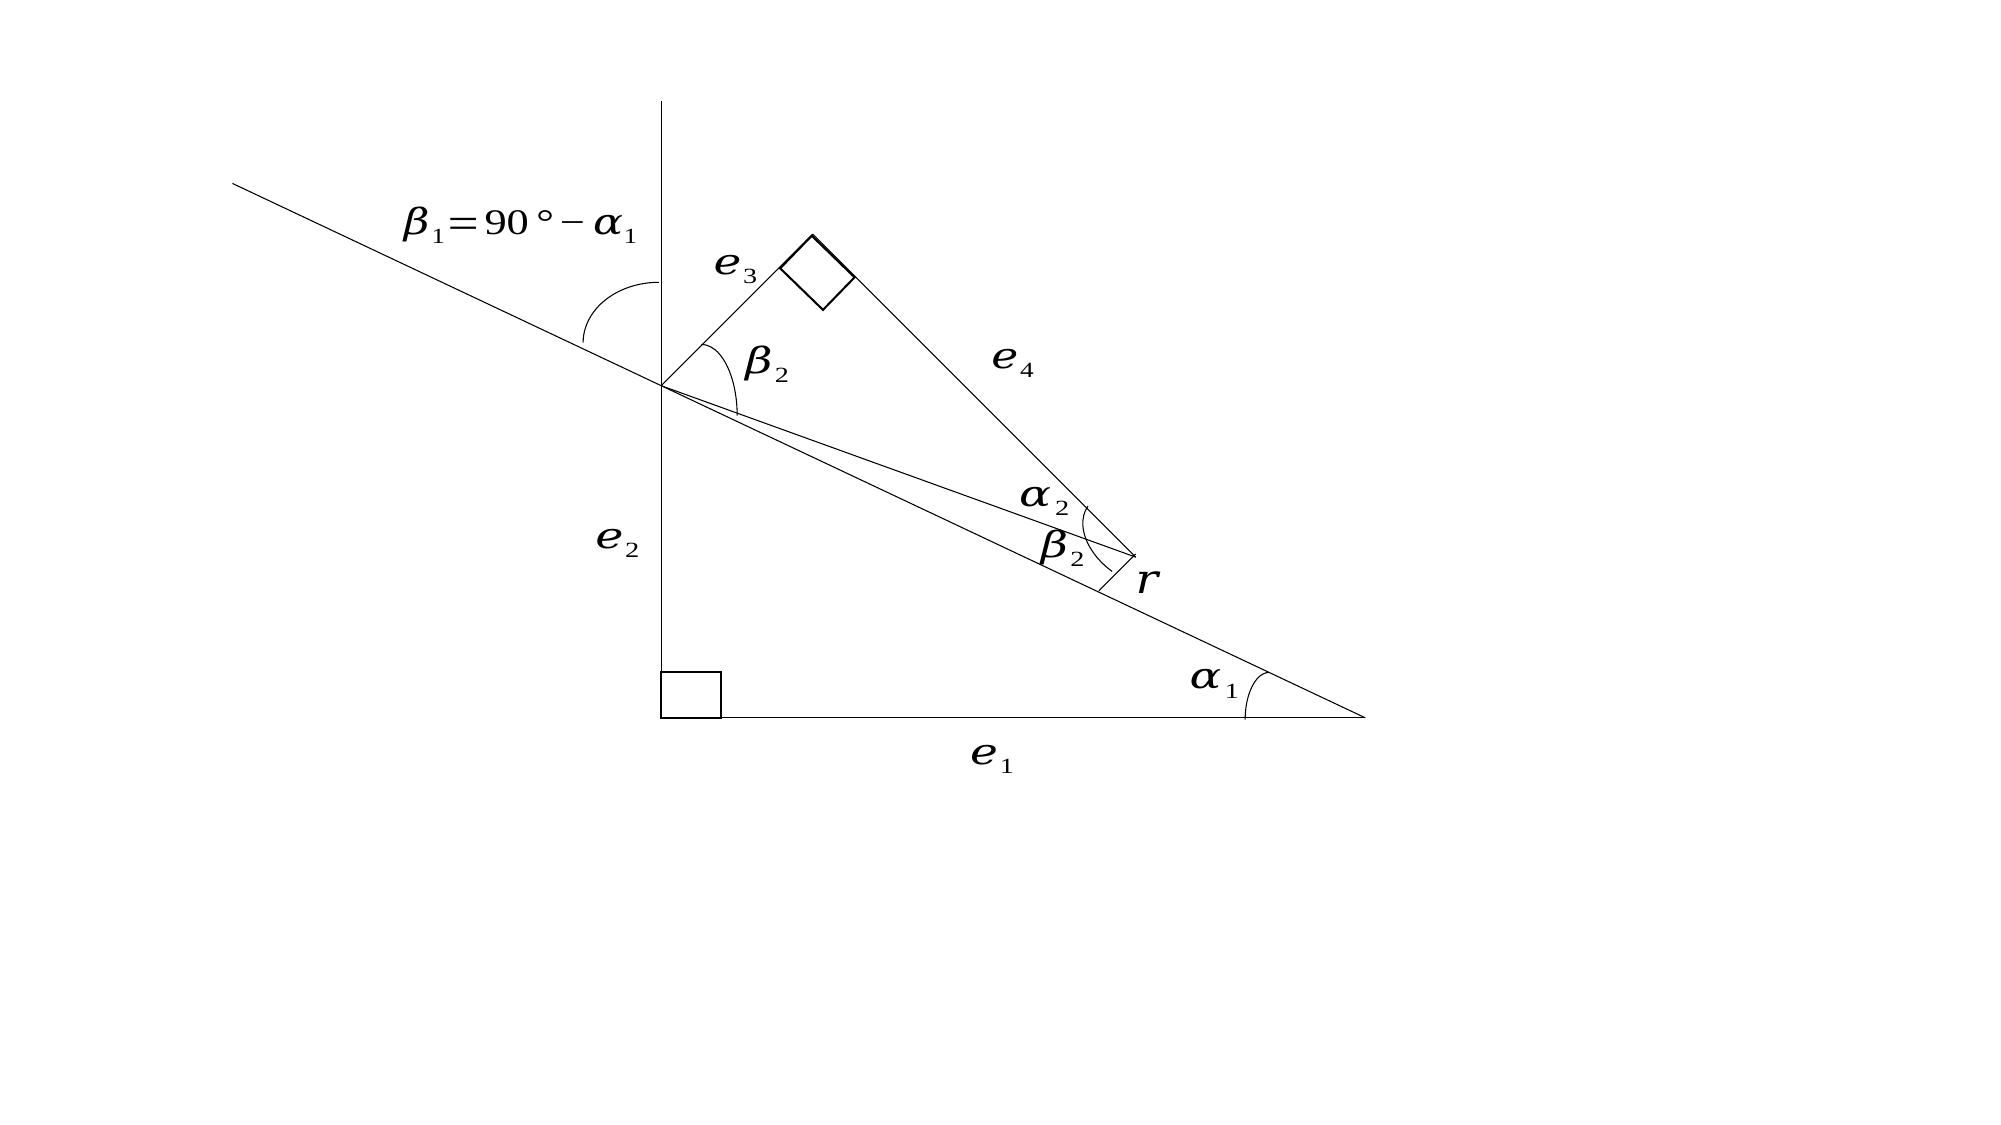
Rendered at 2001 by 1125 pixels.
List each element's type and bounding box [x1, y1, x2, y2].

text_box [1098, 553, 1136, 591]
text_box [661, 234, 812, 385]
text_box [812, 234, 1136, 385]
text_box [661, 385, 1136, 558]
text_box [232, 183, 1366, 718]
